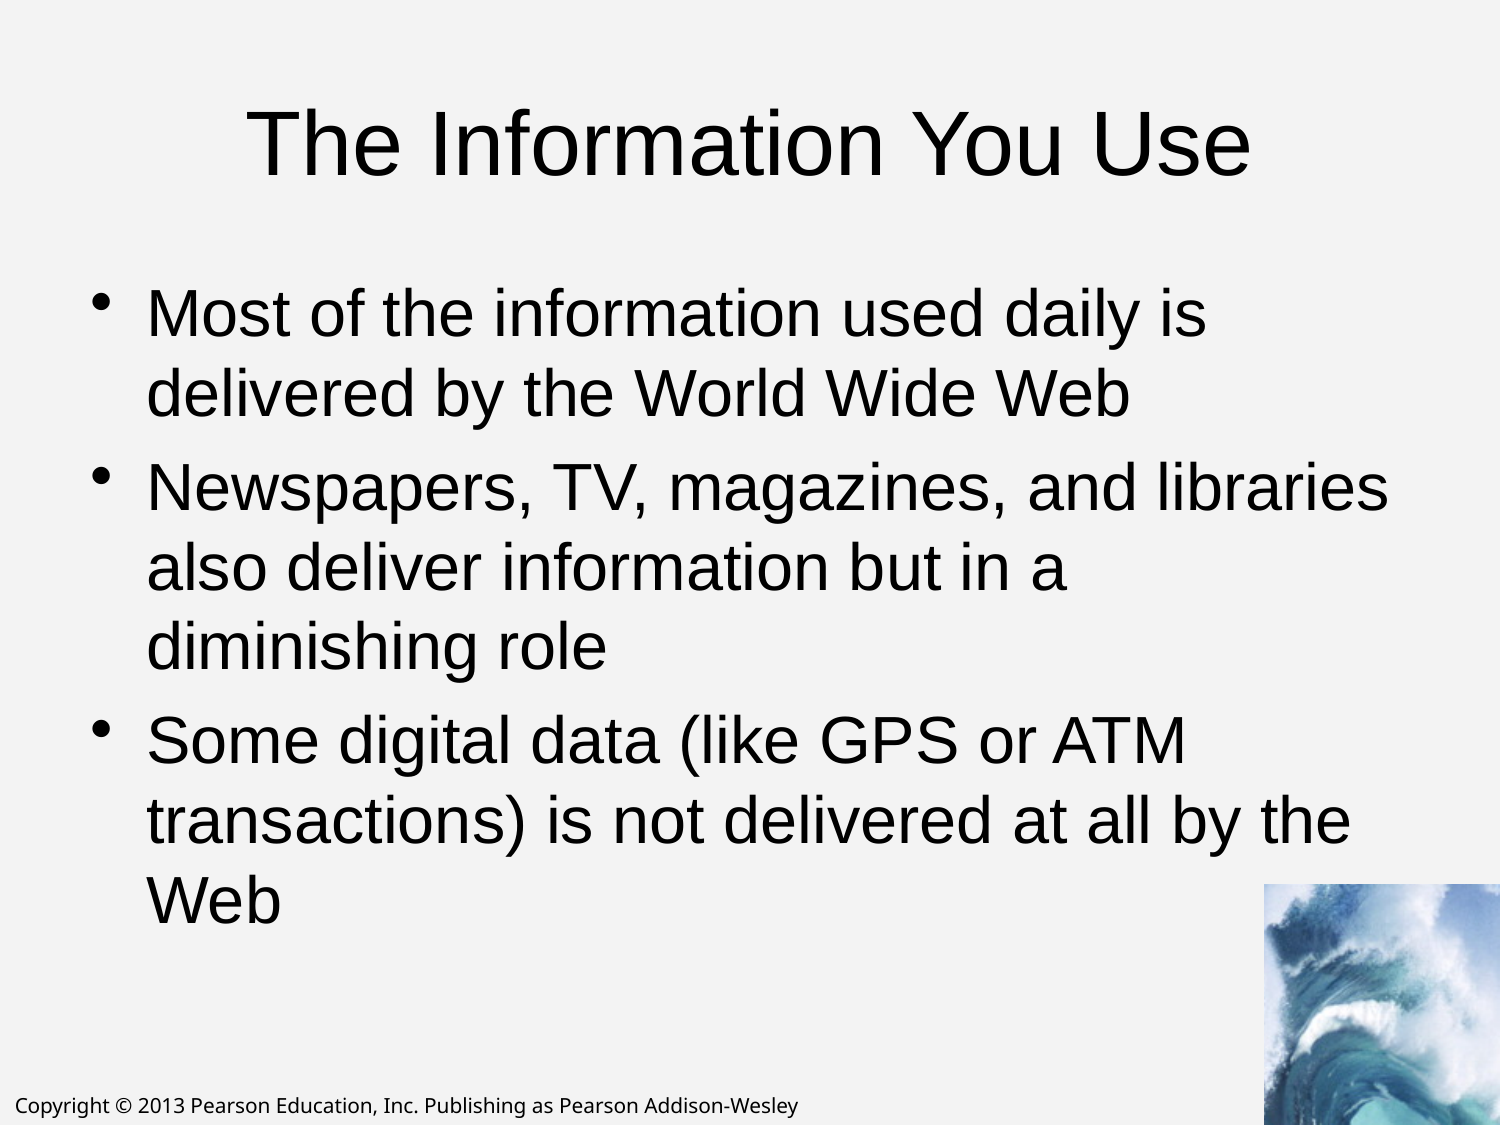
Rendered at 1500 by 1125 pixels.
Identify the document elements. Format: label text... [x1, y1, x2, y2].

title The Information You Use [74, 44, 1426, 233]
list Most of the information used daily is delivered by the World Wide Web Newspapers, TV, magazines, and libraries also deliver information but in a diminishing role Some digital data (like GPS or ATM transactions) is not delivered at all by the Web [74, 262, 1426, 1006]
picture [1264, 884, 1500, 1125]
